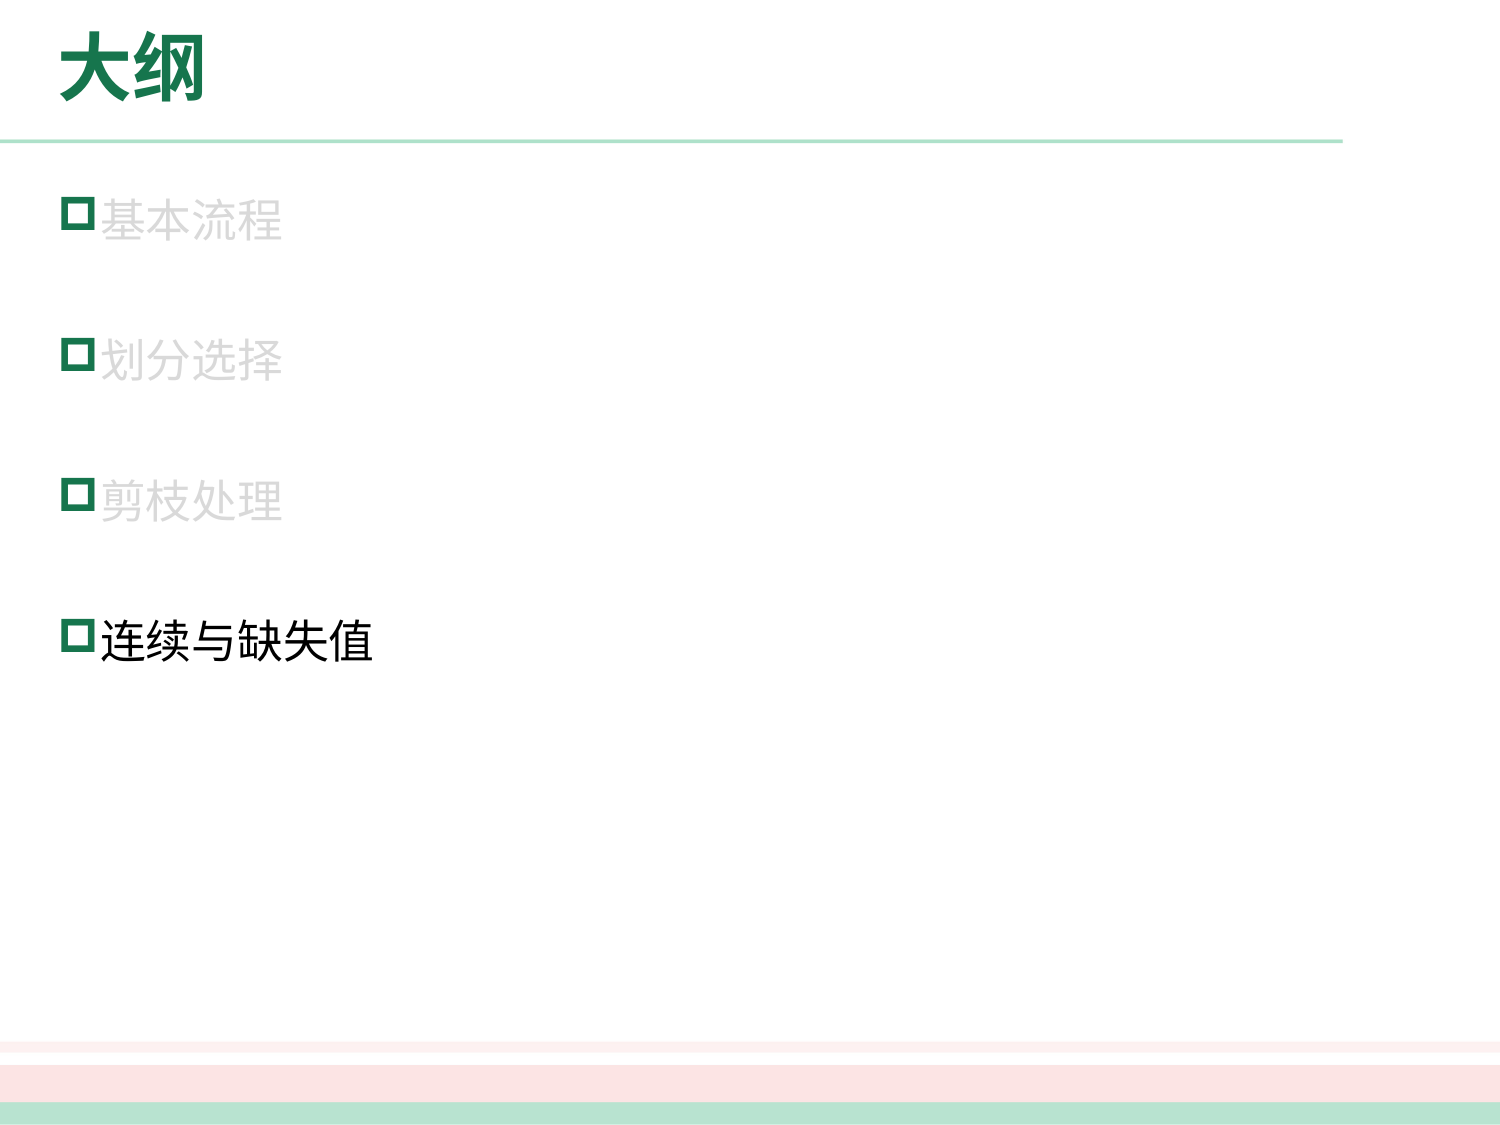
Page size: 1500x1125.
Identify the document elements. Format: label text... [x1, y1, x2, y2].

picture [0, 0, 1500, 1125]
title 大纲 [42, 7, 1337, 135]
list 基本流程 划分选择 剪枝处理 连续与缺失值 [42, 190, 1457, 999]
